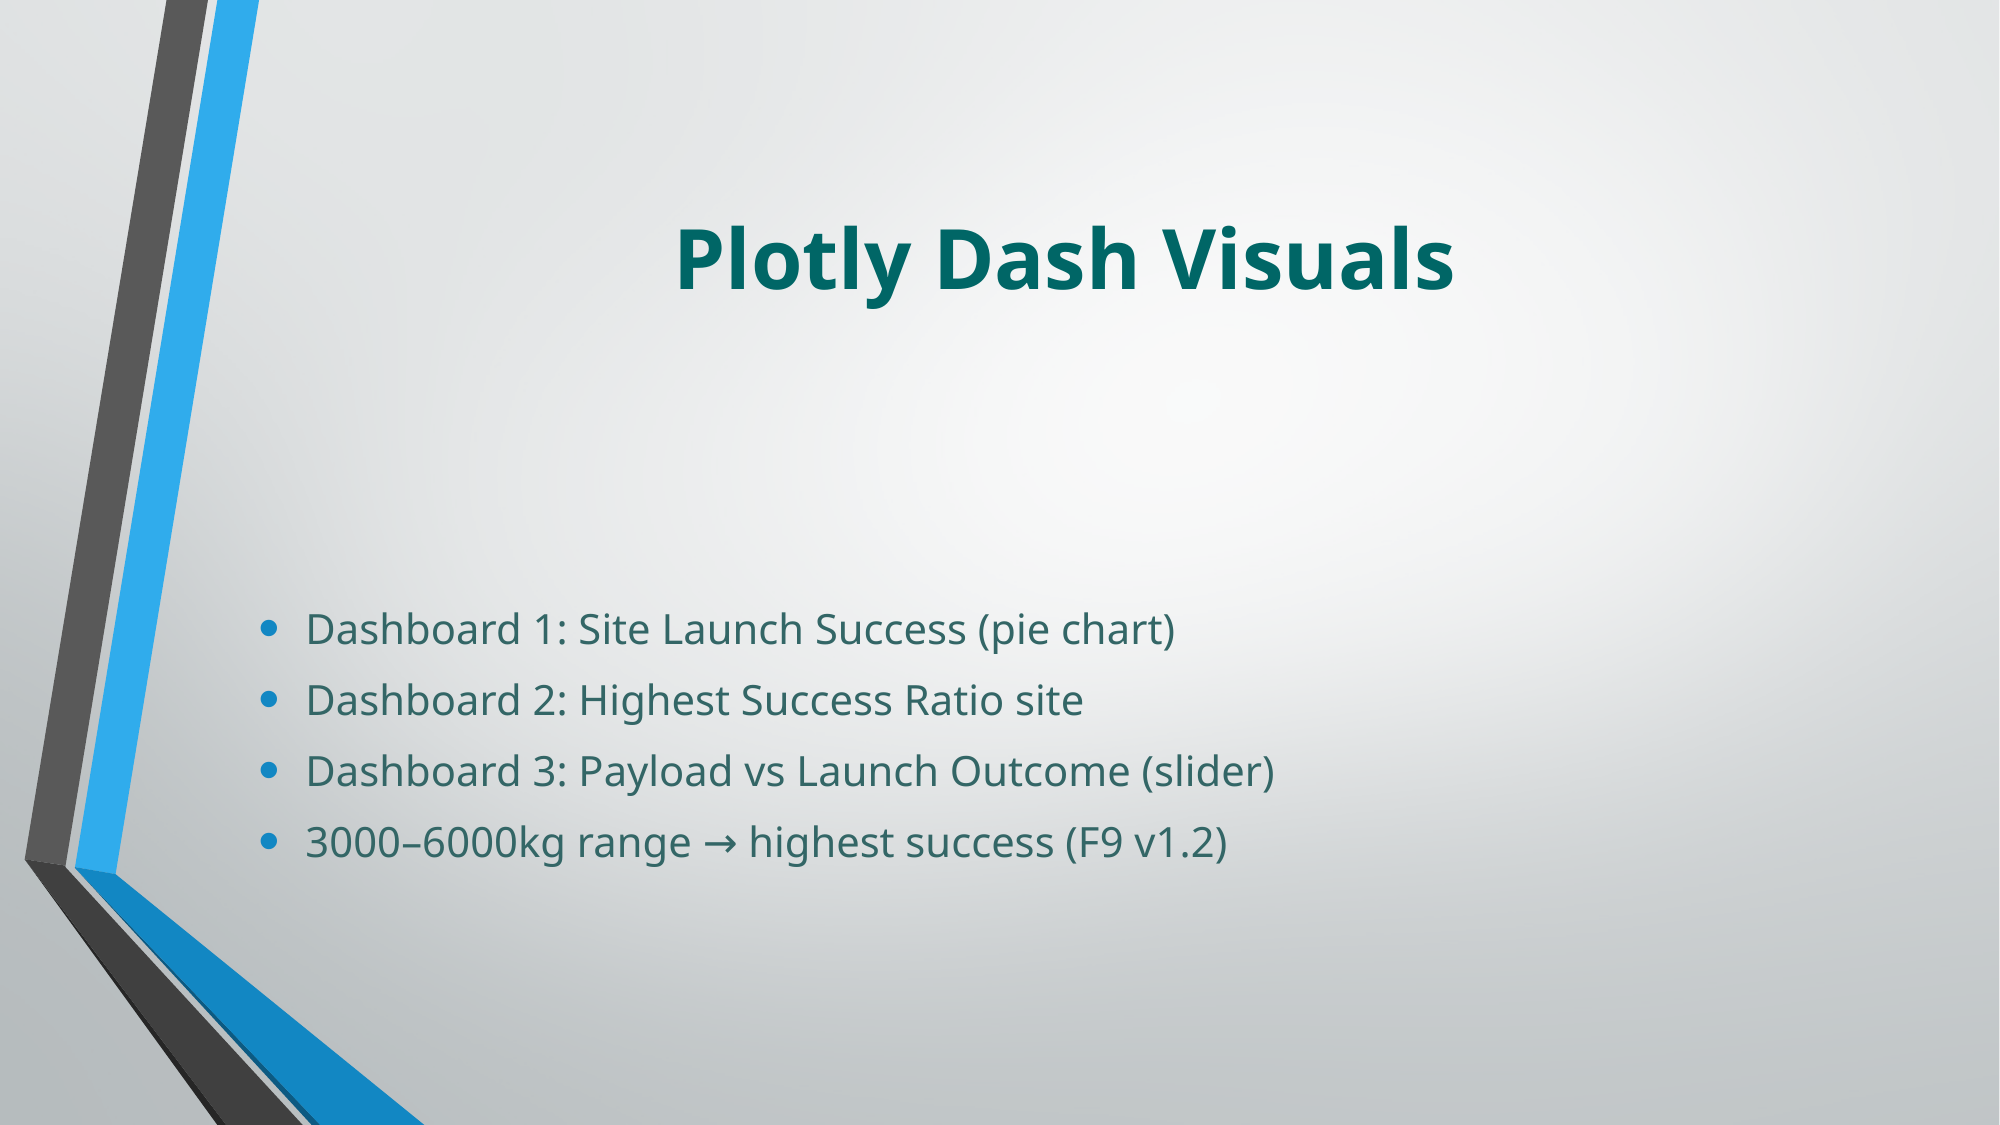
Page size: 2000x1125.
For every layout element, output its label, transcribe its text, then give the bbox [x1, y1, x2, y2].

title Plotly Dash Visuals [243, 112, 1887, 400]
list Dashboard 1: Site Launch Success (pie chart) Dashboard 2: Highest Success Ratio site Dashboard 3: Payload vs Launch Outcome (slider) 3000–6000kg range → highest success (F9 v1.2) [243, 437, 1887, 950]
